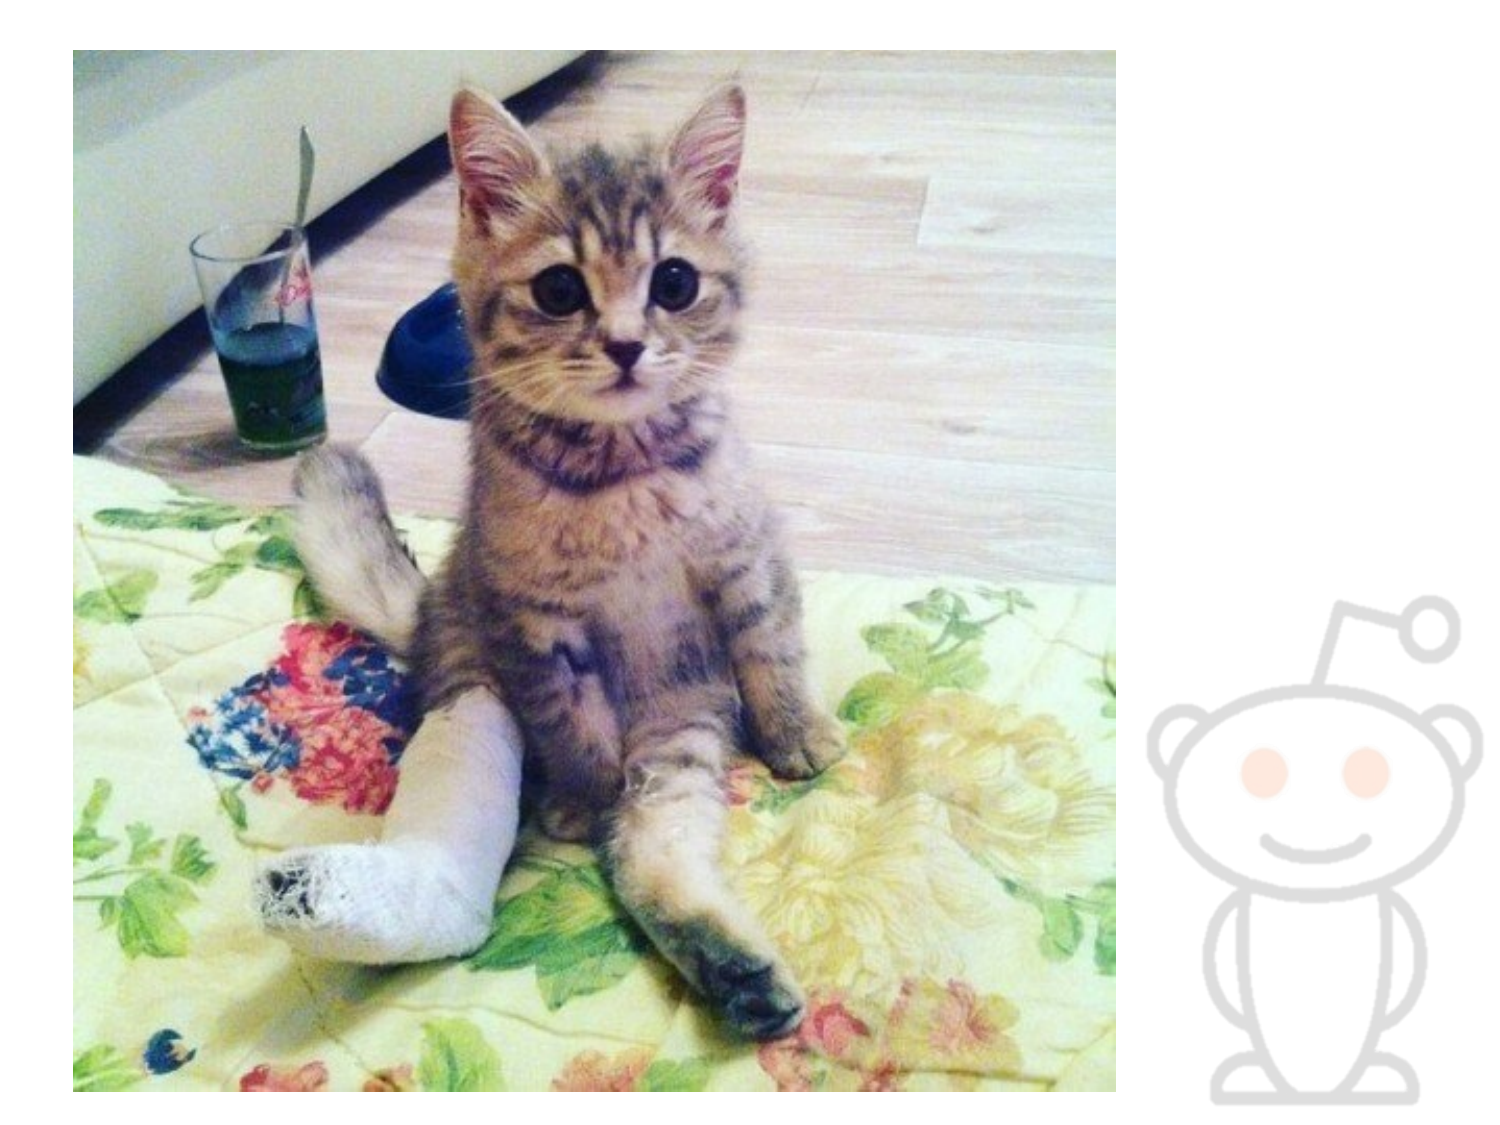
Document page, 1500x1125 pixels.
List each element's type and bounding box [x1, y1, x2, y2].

picture [73, 49, 1116, 1093]
